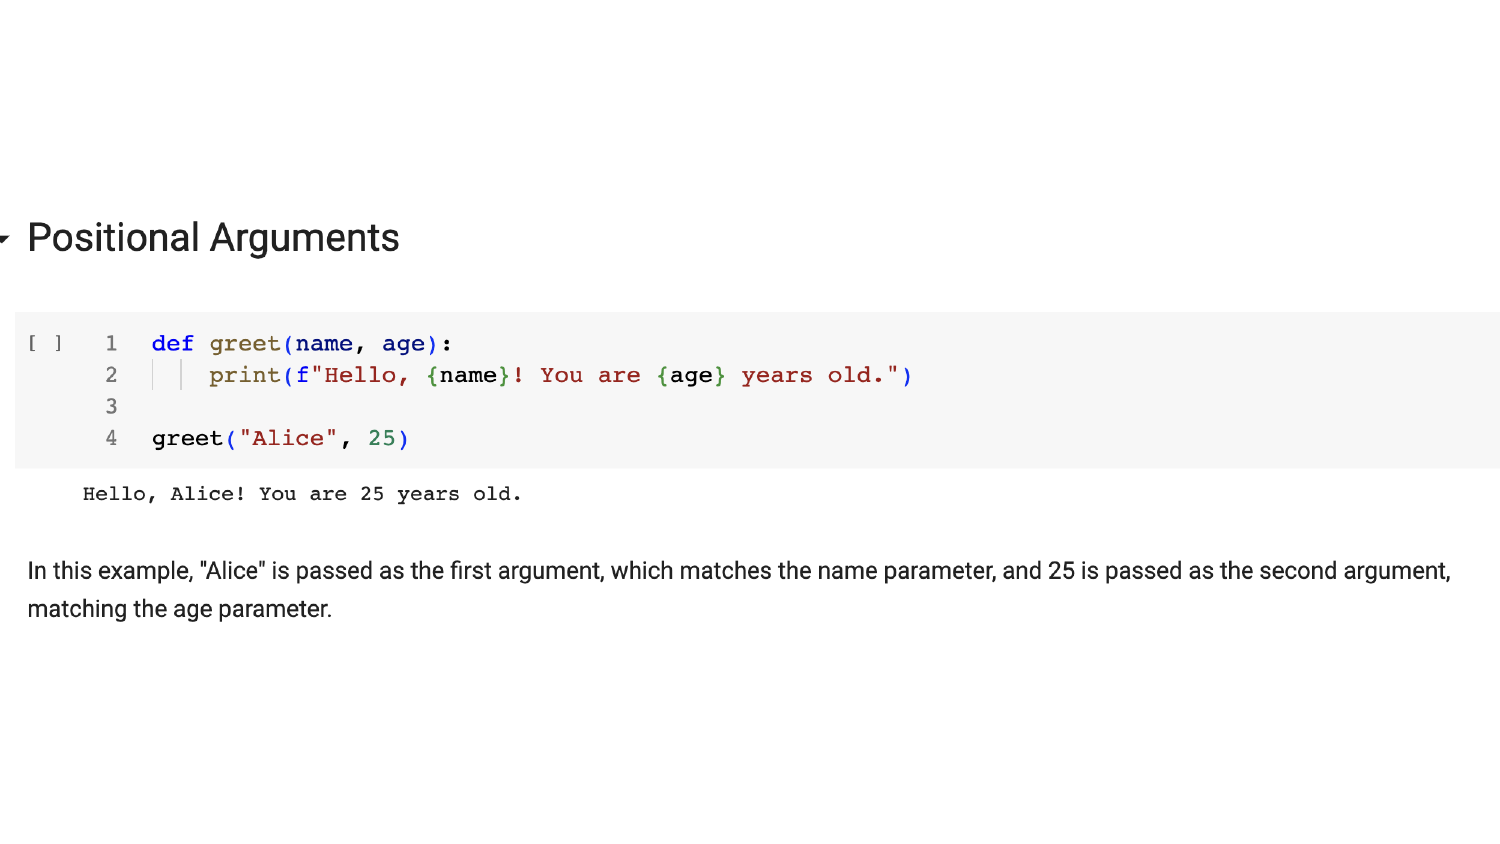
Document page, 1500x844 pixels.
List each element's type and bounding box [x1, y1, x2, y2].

picture [0, 206, 1500, 638]
